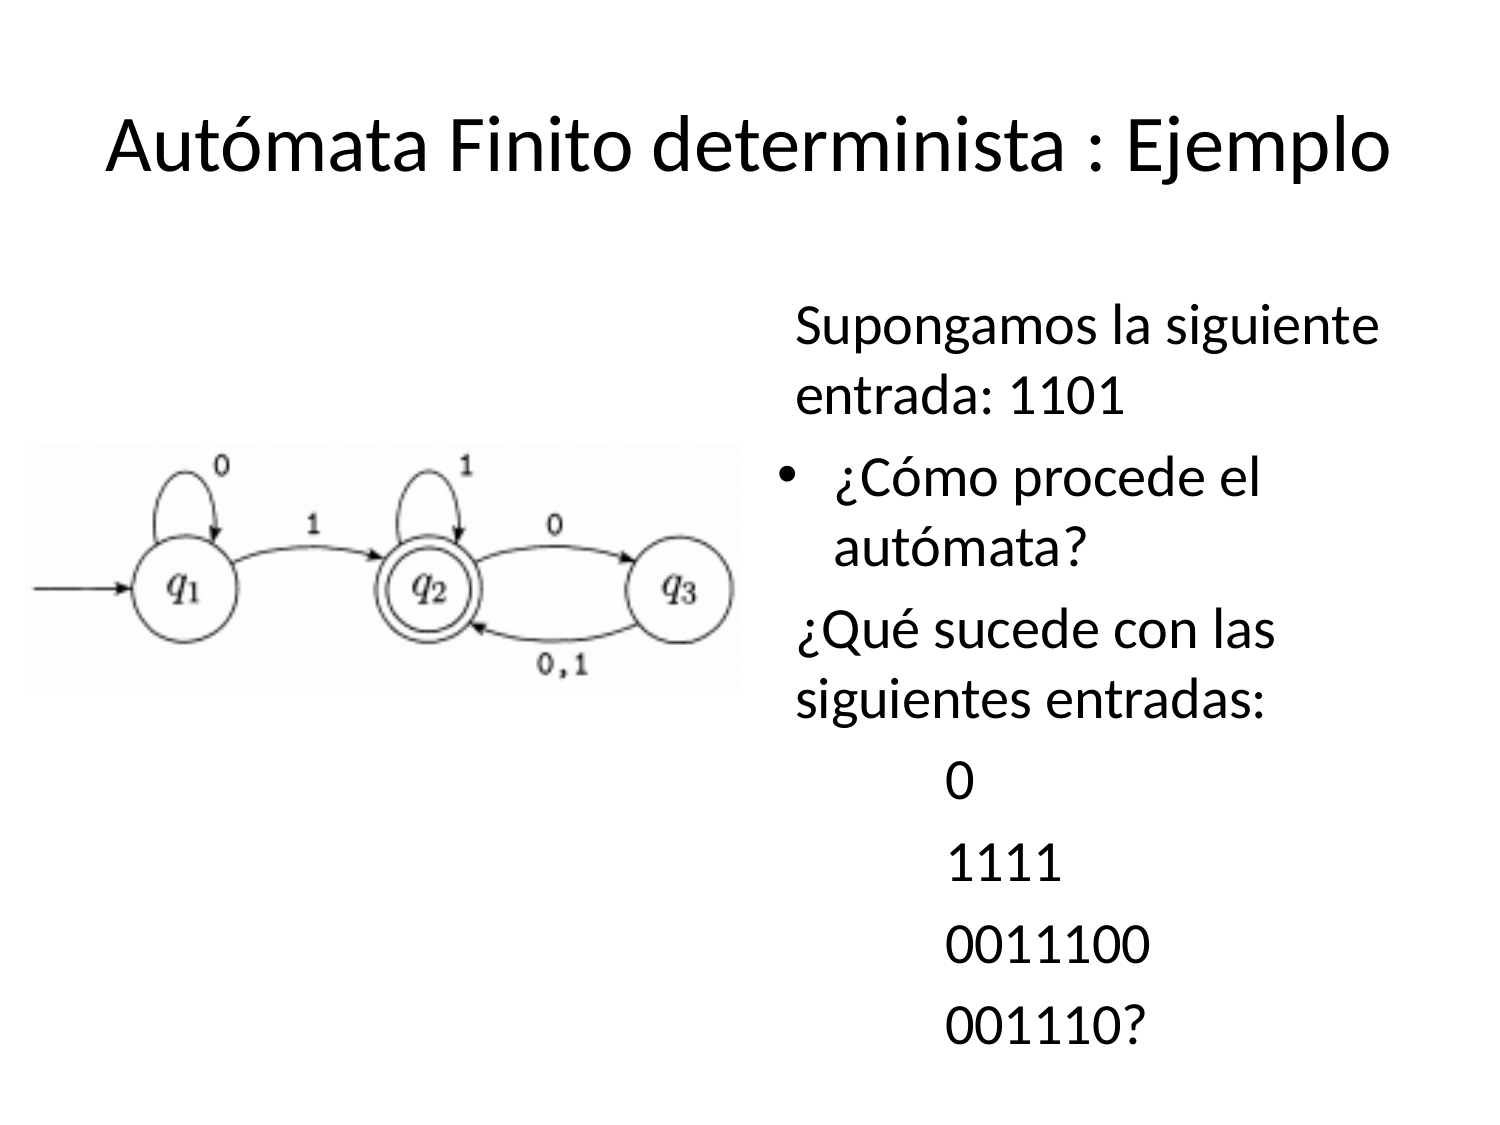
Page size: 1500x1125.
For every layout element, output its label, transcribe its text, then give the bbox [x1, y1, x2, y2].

list Supongamos la siguiente entrada: 1101 ¿Cómo procede el autómata? ¿Qué sucede con las siguientes entradas: 0 1111 0011100 001110? [761, 278, 1471, 1071]
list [24, 444, 742, 693]
title Autómata Finito determinista : Ejemplo [75, 45, 1425, 233]
